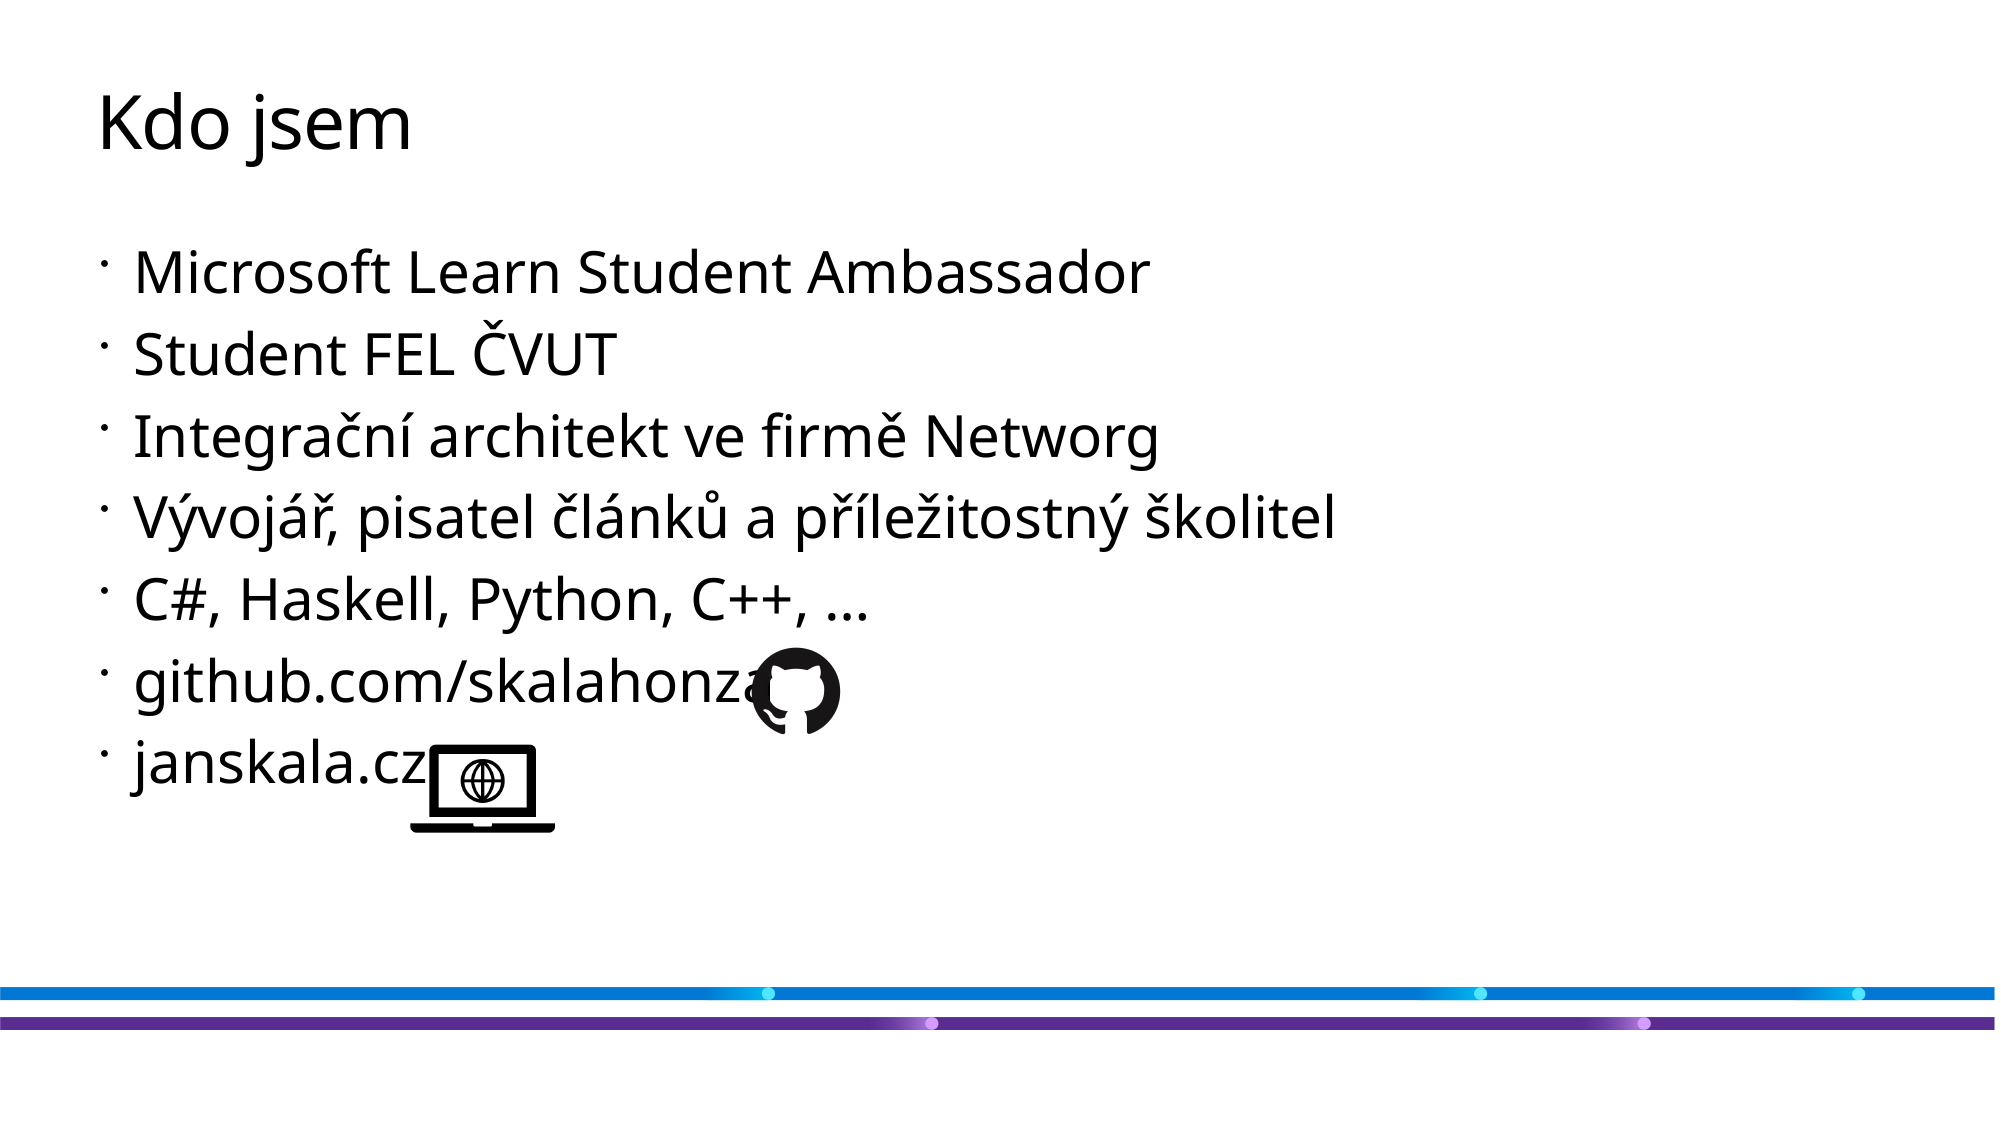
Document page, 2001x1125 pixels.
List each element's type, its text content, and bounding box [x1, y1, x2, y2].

picture [721, 617, 870, 766]
title Kdo jsem [96, 75, 1904, 166]
picture [407, 713, 558, 865]
list Microsoft Learn Student Ambassador Student FEL ČVUT Integrační architekt ve firmě Networg Vývojář, pisatel článků a příležitostný školitel C#, Haskell, Python, C++, … github.com/skalahonza janskala.cz [95, 235, 1904, 816]
picture [0, 987, 2000, 1030]
